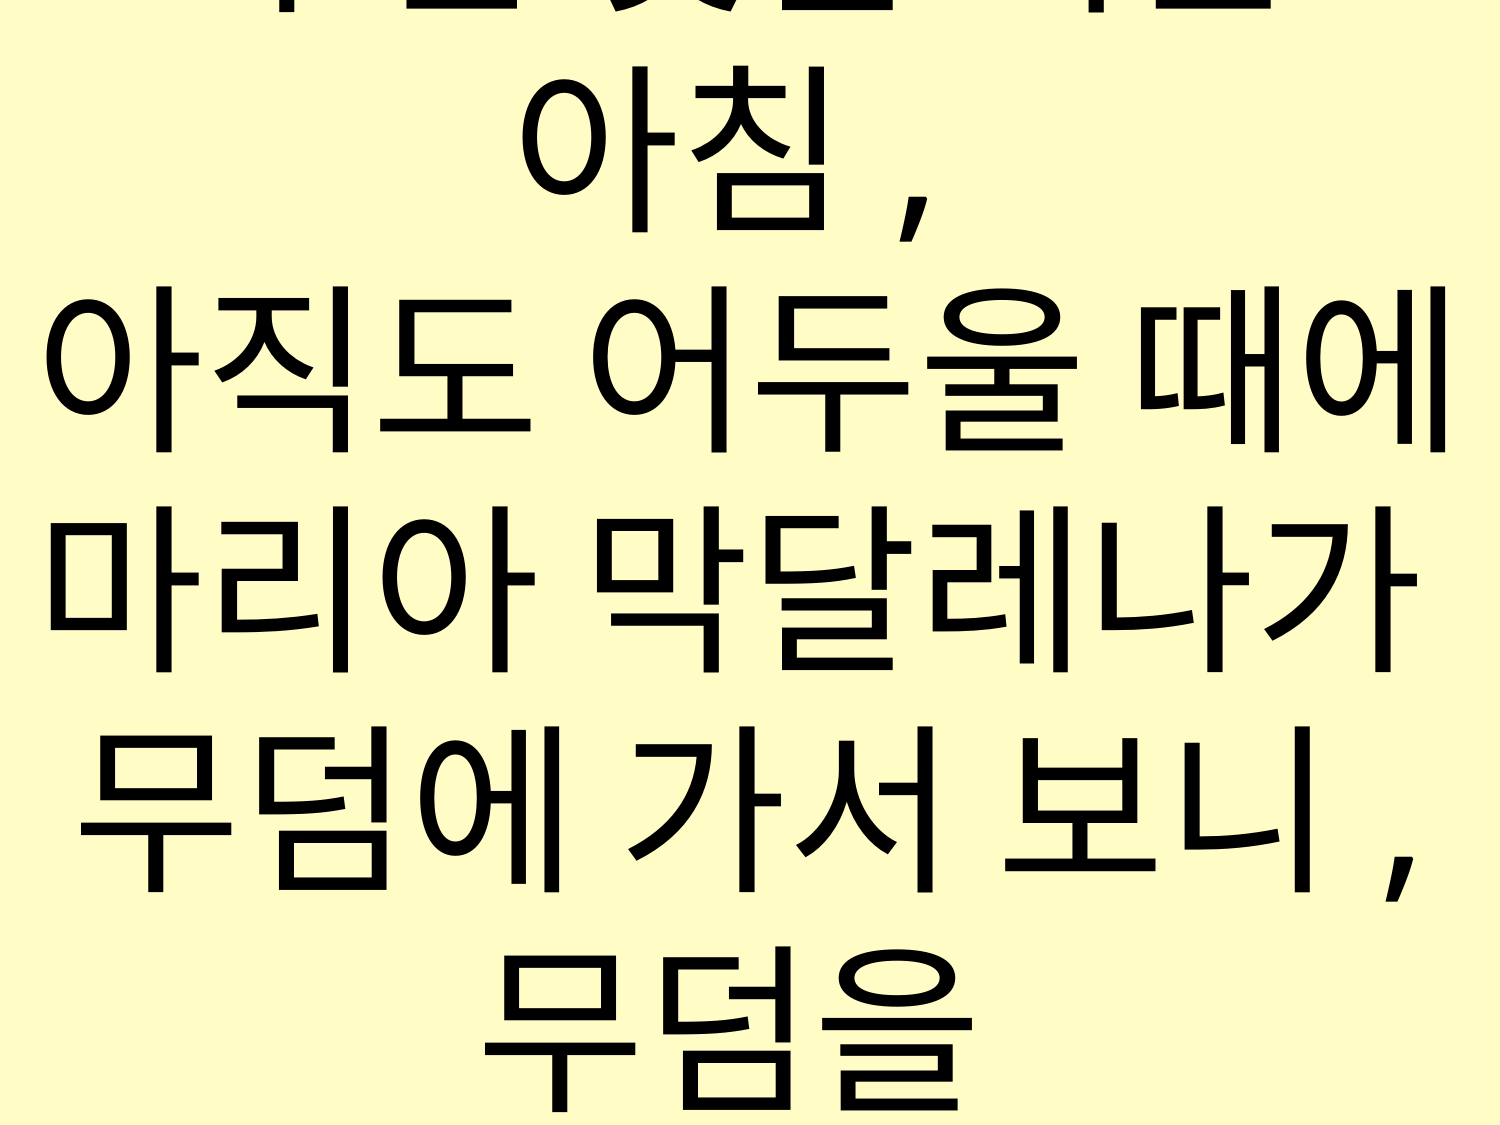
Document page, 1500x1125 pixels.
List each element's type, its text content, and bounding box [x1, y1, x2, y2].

text_box 주간 첫날 이른 아침, 아직도 어두울 때에 마리아 막달레나가 무덤에 가서 보니, 무덤을 막았던 돌이 치워져 [0, 0, 1500, 1125]
